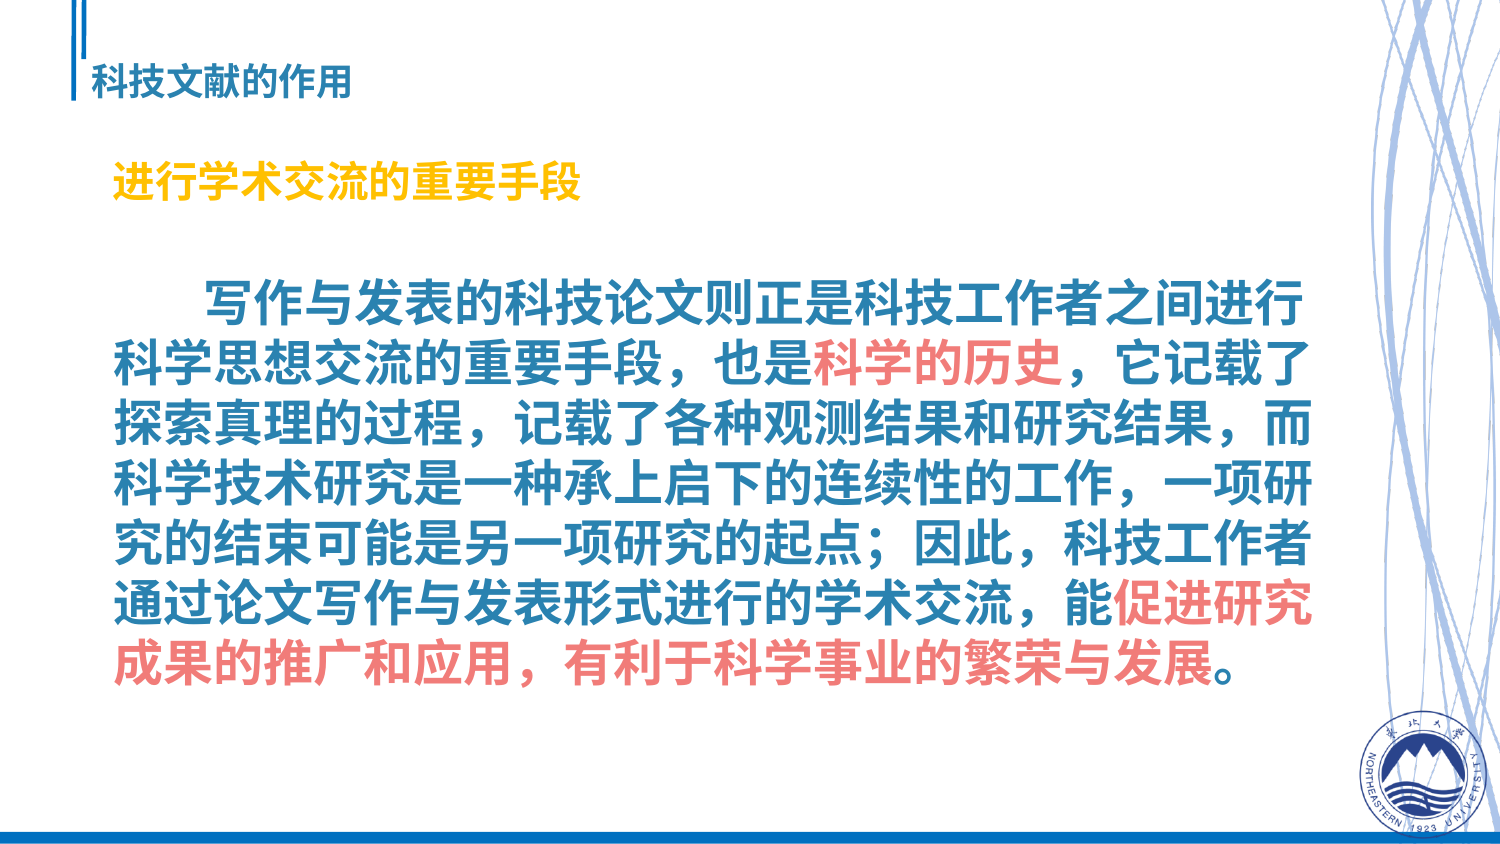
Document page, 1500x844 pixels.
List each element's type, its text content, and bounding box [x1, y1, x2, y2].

text_box 进行学术交流的重要手段 [97, 140, 951, 214]
title 科技文献的作用 [76, 50, 1427, 111]
picture [1347, 702, 1500, 844]
text_box 写作与发表的科技论文则正是科技工作者之间进行科学思想交流的重要手段，也是科学的历史，它记载了探索真理的过程，记载了各种观测结果和研究结果，而科学技术研究是一种承上启下的连续性的工作，一项研究的结束可能是另一项研究的起点；因此，科技工作者通过论文写作与发表形式进行的学术交流，能促进研究成果的推广和应用，有利于科学事业的繁荣与发展。 [98, 264, 1353, 760]
